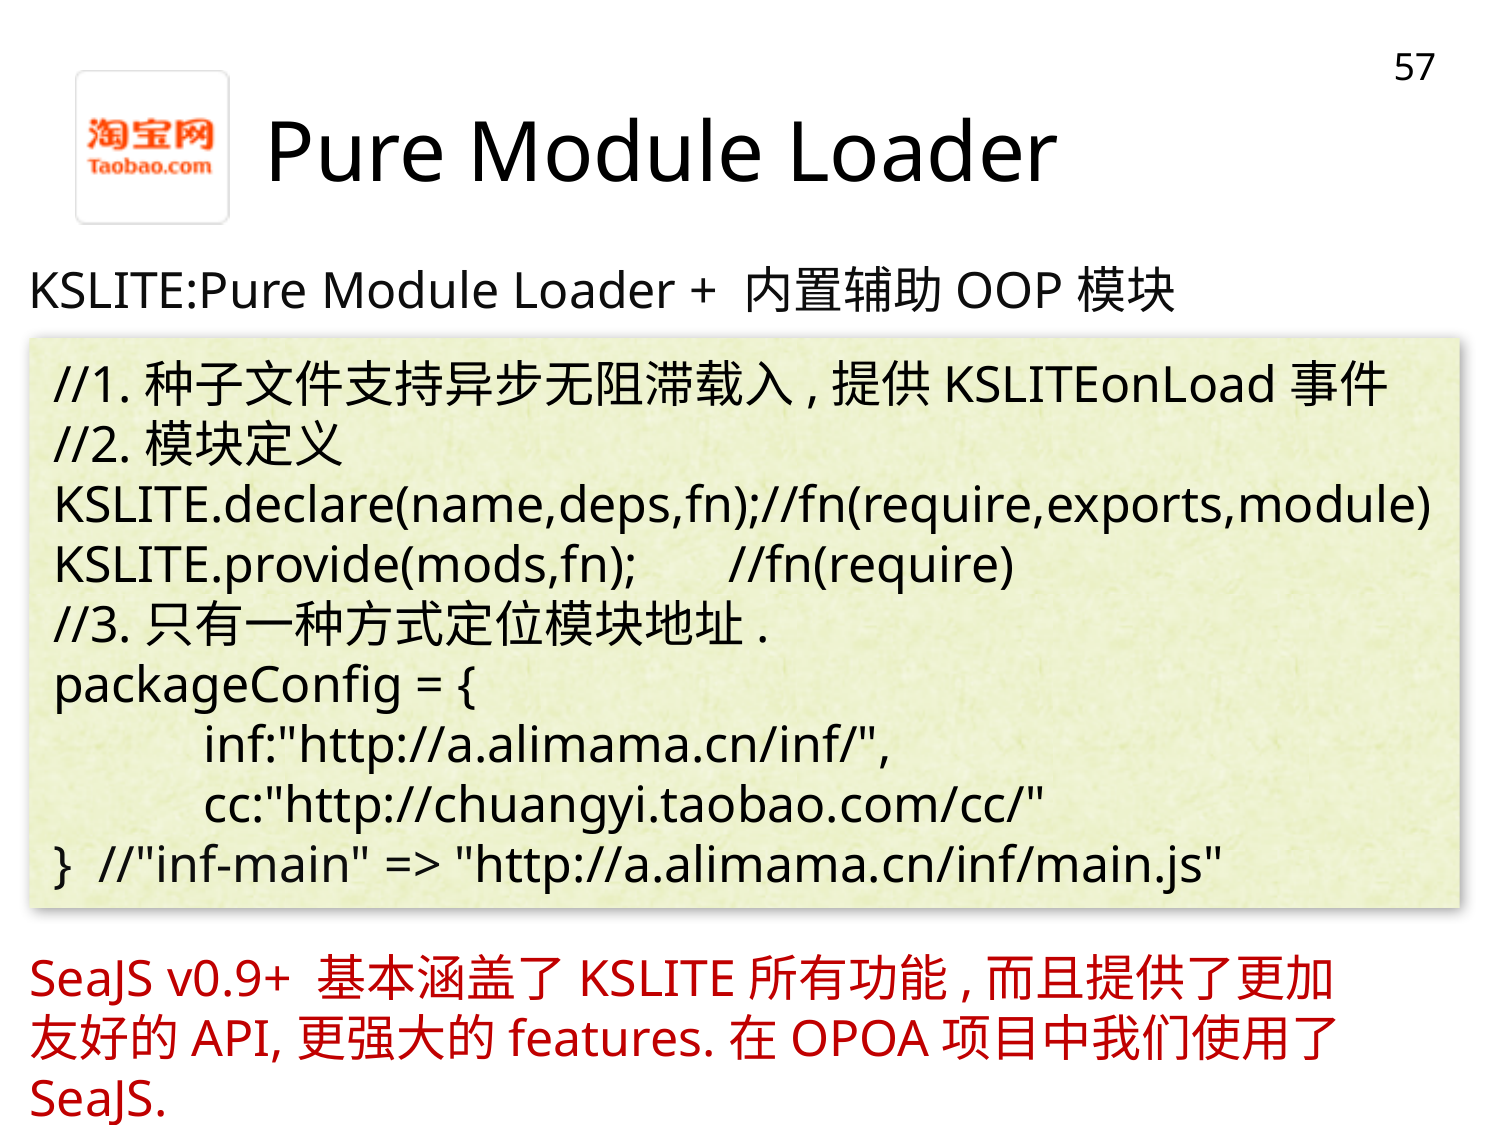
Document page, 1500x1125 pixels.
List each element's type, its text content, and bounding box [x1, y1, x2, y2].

picture [24, 30, 1473, 1094]
slide_number 57 [1378, 36, 1460, 96]
text_box SeaJS v0.9+ 基本涵盖了KSLITE所有功能,而且提供了更加友好的API,更强大的features.在OPOA项目中我们使用了SeaJS. [5, 931, 1389, 1125]
title Pure Module Loader [249, 62, 1413, 234]
text_box //1.种子文件支持异步无阻滞载入,提供KSLITEonLoad事件 //2.模块定义 KSLITE.declare(name,deps,fn);//fn(require,exports,module) KSLITE.provide(mods,fn); //fn(require) //3.只有一种方式定位模块地址. packageConfig = { inf:"http://a.alimama.cn/inf/", cc:"http://chuangyi.taobao.com/cc/" } //"inf-main" => "http://a.alimama.cn/inf/main.js" [29, 338, 1460, 908]
text_box KSLITE:Pure Module Loader + 内置辅助OOP模块 [4, 243, 1200, 333]
